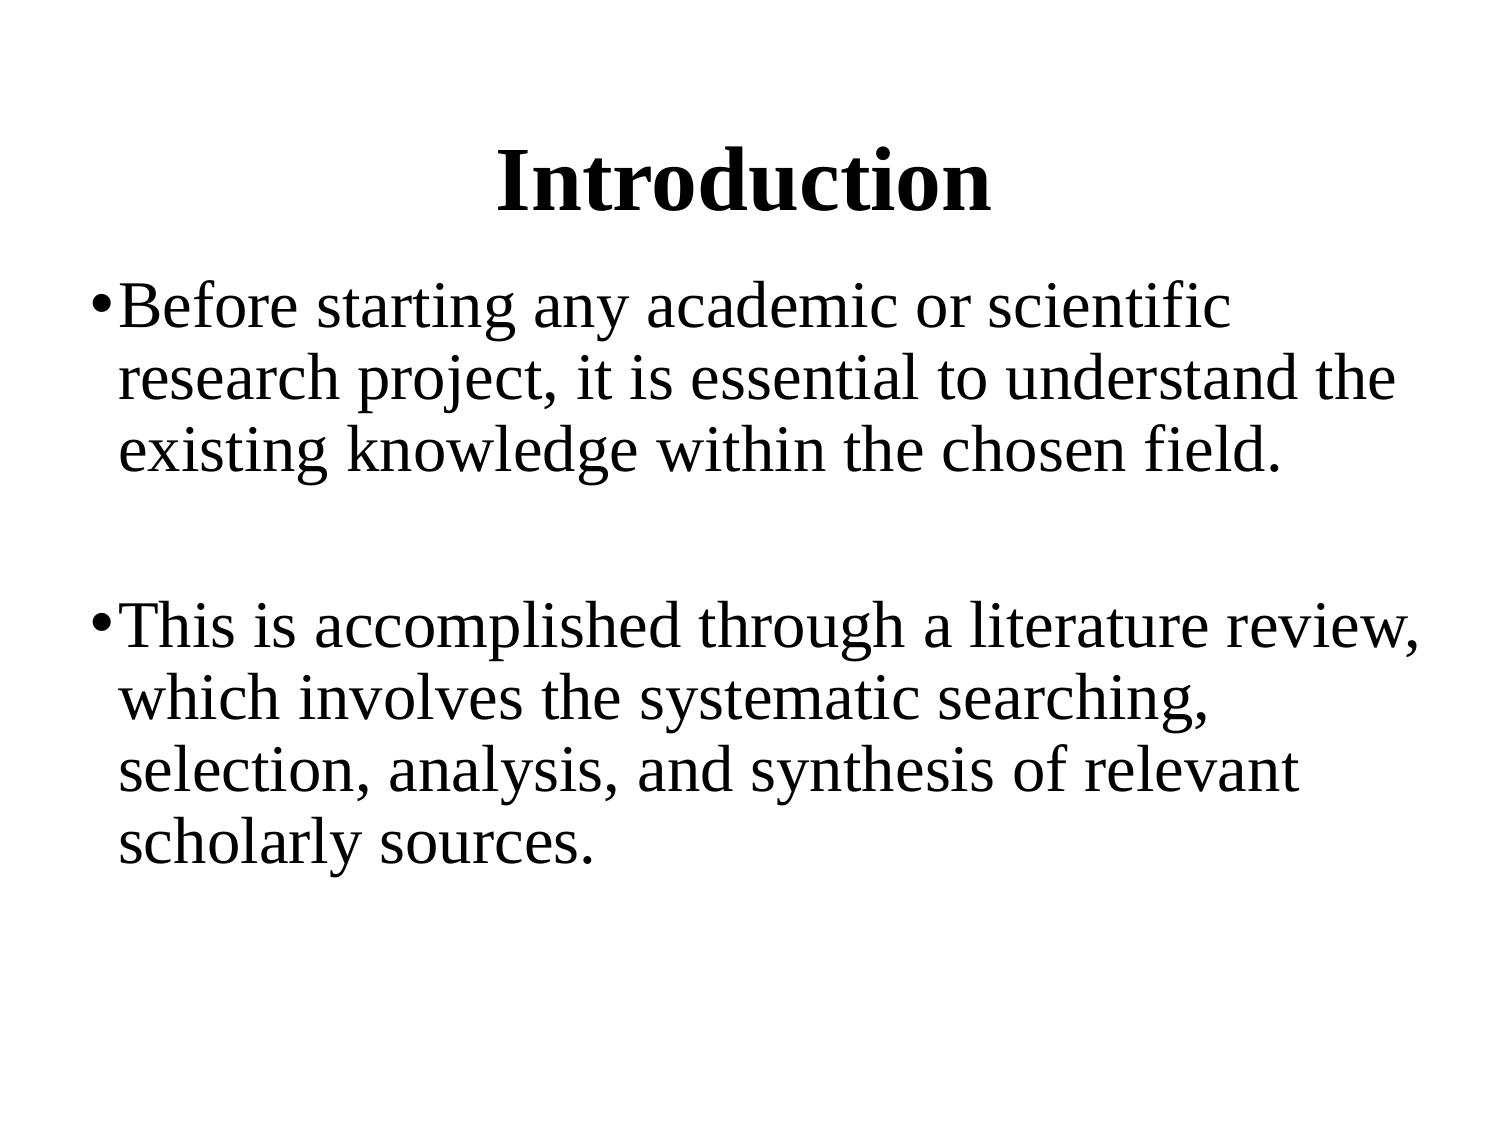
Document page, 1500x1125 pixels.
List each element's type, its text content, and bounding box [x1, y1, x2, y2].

title Introduction [99, 99, 1389, 262]
list Before starting any academic or scientific research project, it is essential to understand the existing knowledge within the chosen field. This is accomplished through a literature review, which involves the systematic searching, selection, analysis, and synthesis of relevant scholarly sources. [75, 262, 1476, 1068]
